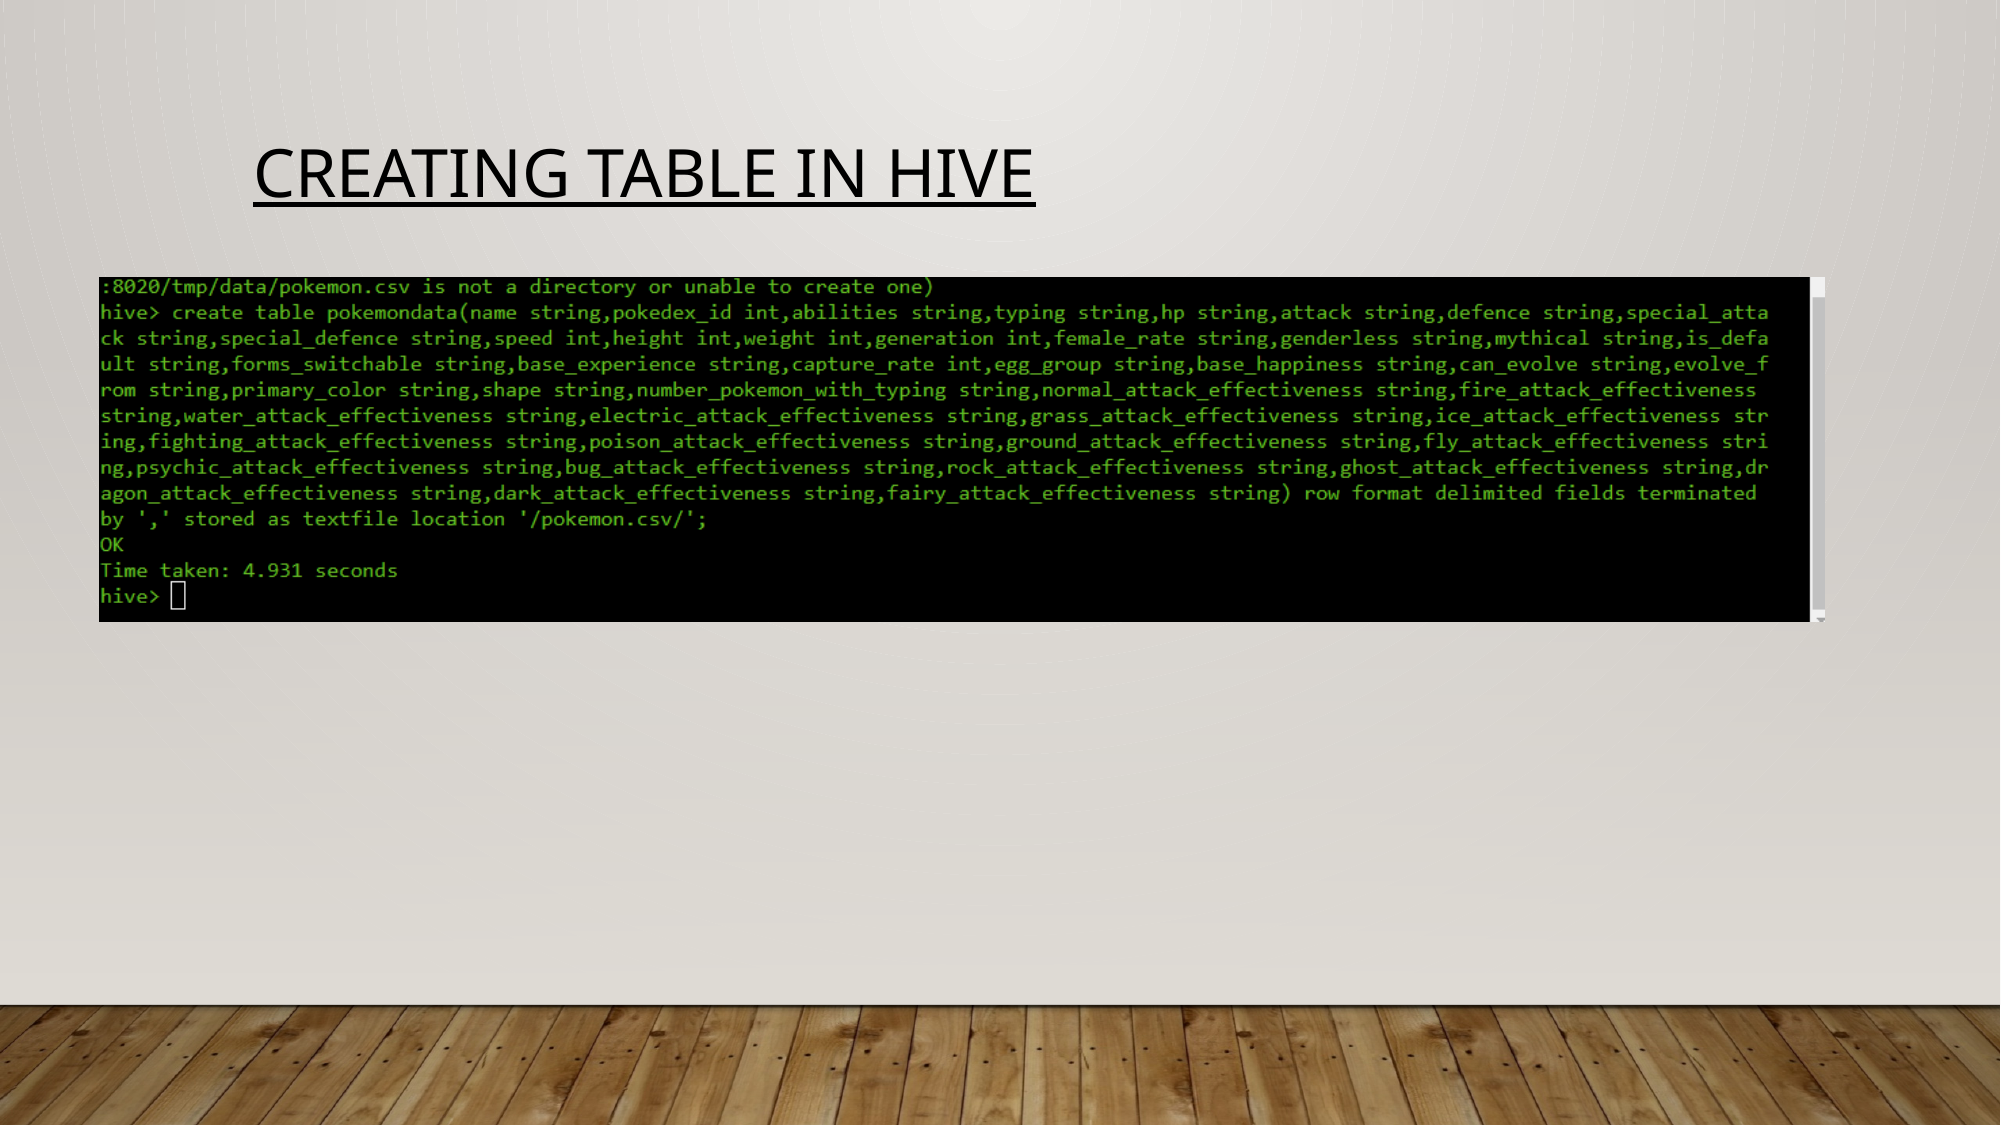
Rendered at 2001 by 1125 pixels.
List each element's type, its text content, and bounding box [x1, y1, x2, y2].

title Creating table in hive [238, 131, 1814, 276]
picture [0, 1005, 2000, 1125]
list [99, 276, 1826, 622]
